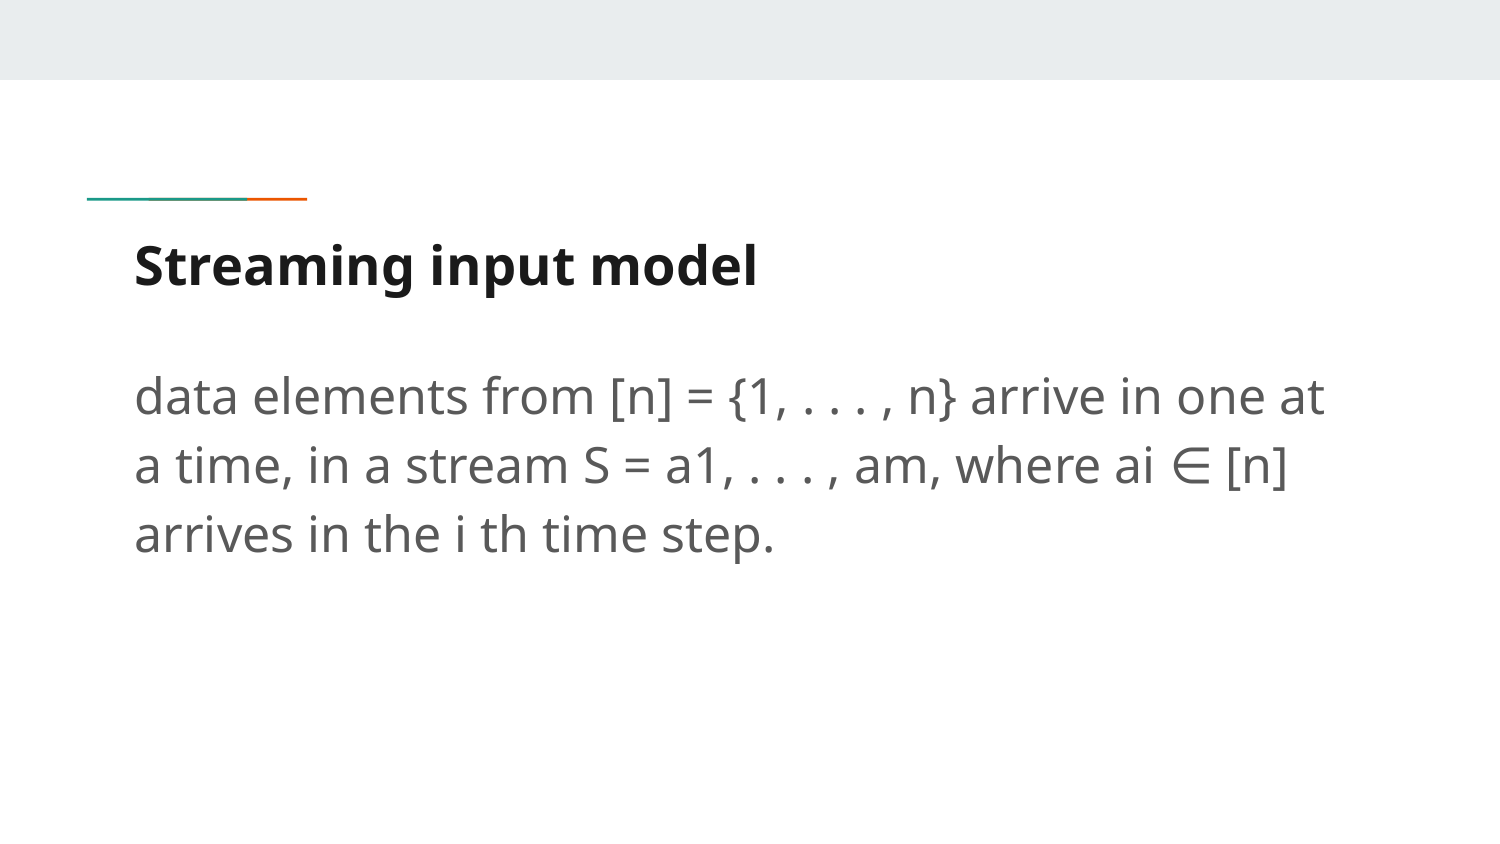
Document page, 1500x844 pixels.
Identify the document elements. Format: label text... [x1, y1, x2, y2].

list data elements from [n] = {1, . . . , n} arrive in one at a time, in a stream S = a1, . . . , am, where ai ∈ [n] arrives in the i th time step. [119, 341, 1381, 712]
title Streaming input model [119, 216, 1381, 305]
